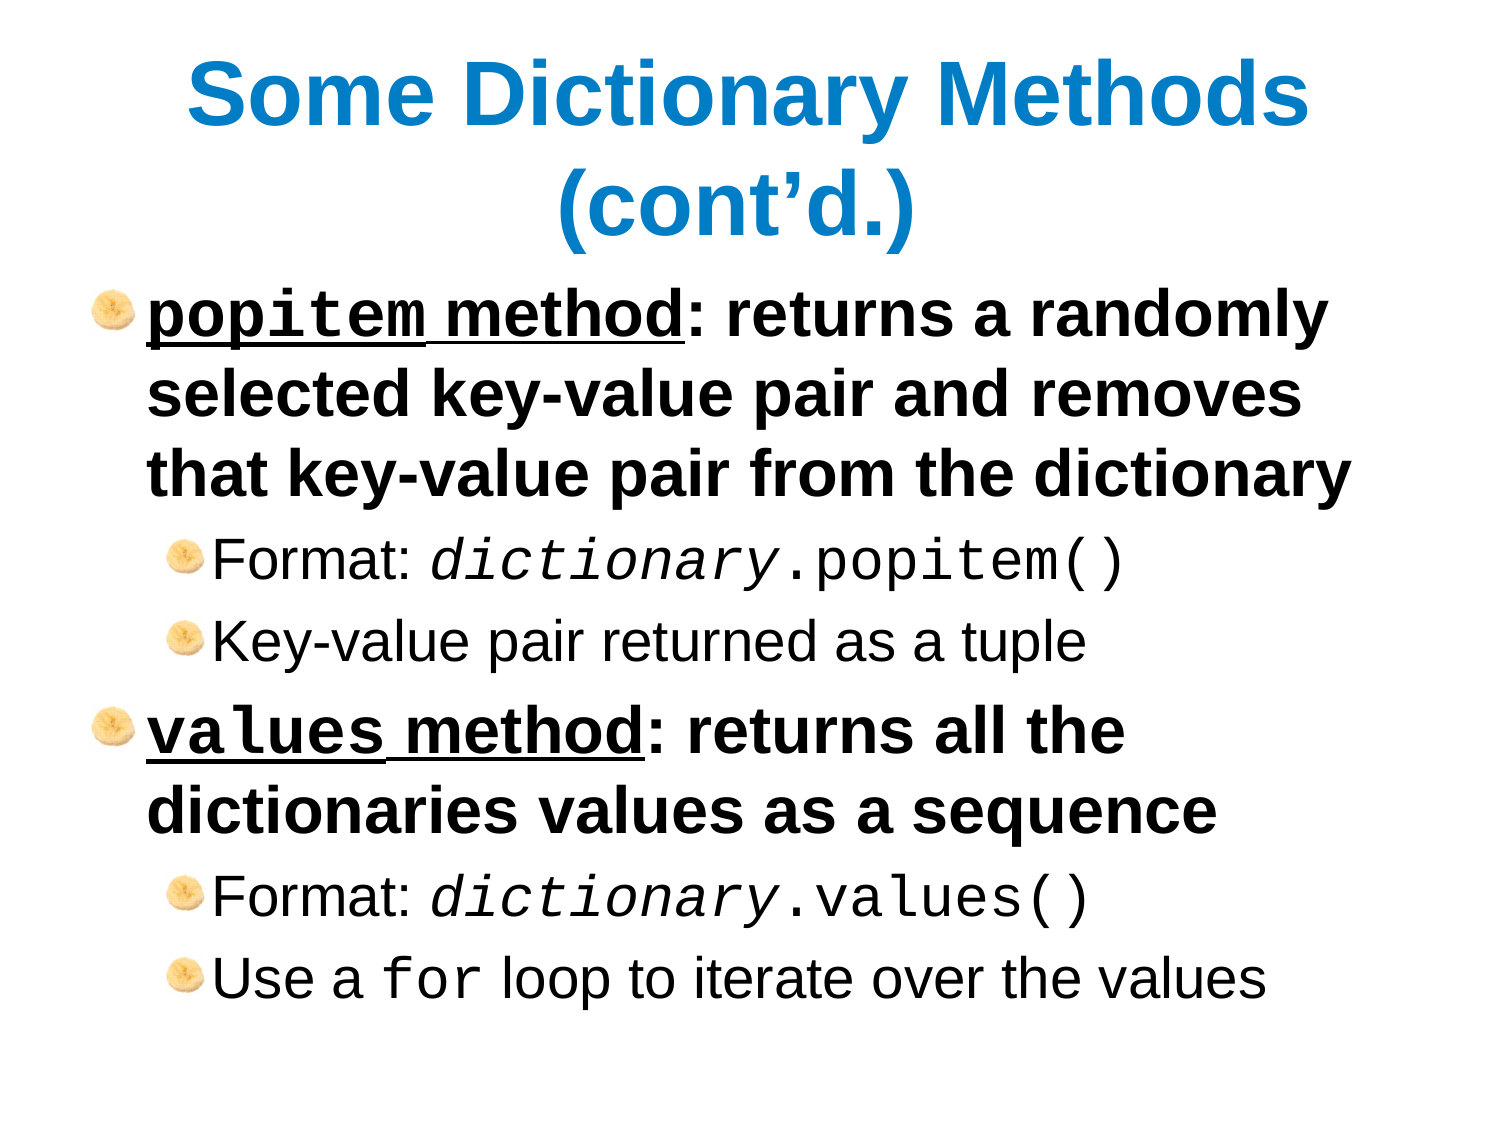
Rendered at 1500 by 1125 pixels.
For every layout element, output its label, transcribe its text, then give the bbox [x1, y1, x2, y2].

list popitem method: returns a randomly selected key-value pair and removes that key-value pair from the dictionary Format: dictionary.popitem() Key-value pair returned as a tuple values method: returns all the dictionaries values as a sequence Format: dictionary.values() Use a for loop to iterate over the values [75, 262, 1425, 1005]
picture [90, 703, 137, 750]
picture [165, 536, 206, 577]
picture [90, 286, 137, 334]
picture [165, 954, 206, 996]
picture [165, 872, 206, 914]
picture [165, 617, 206, 659]
title Some Dictionary Methods (cont’d.) [75, 50, 1425, 238]
